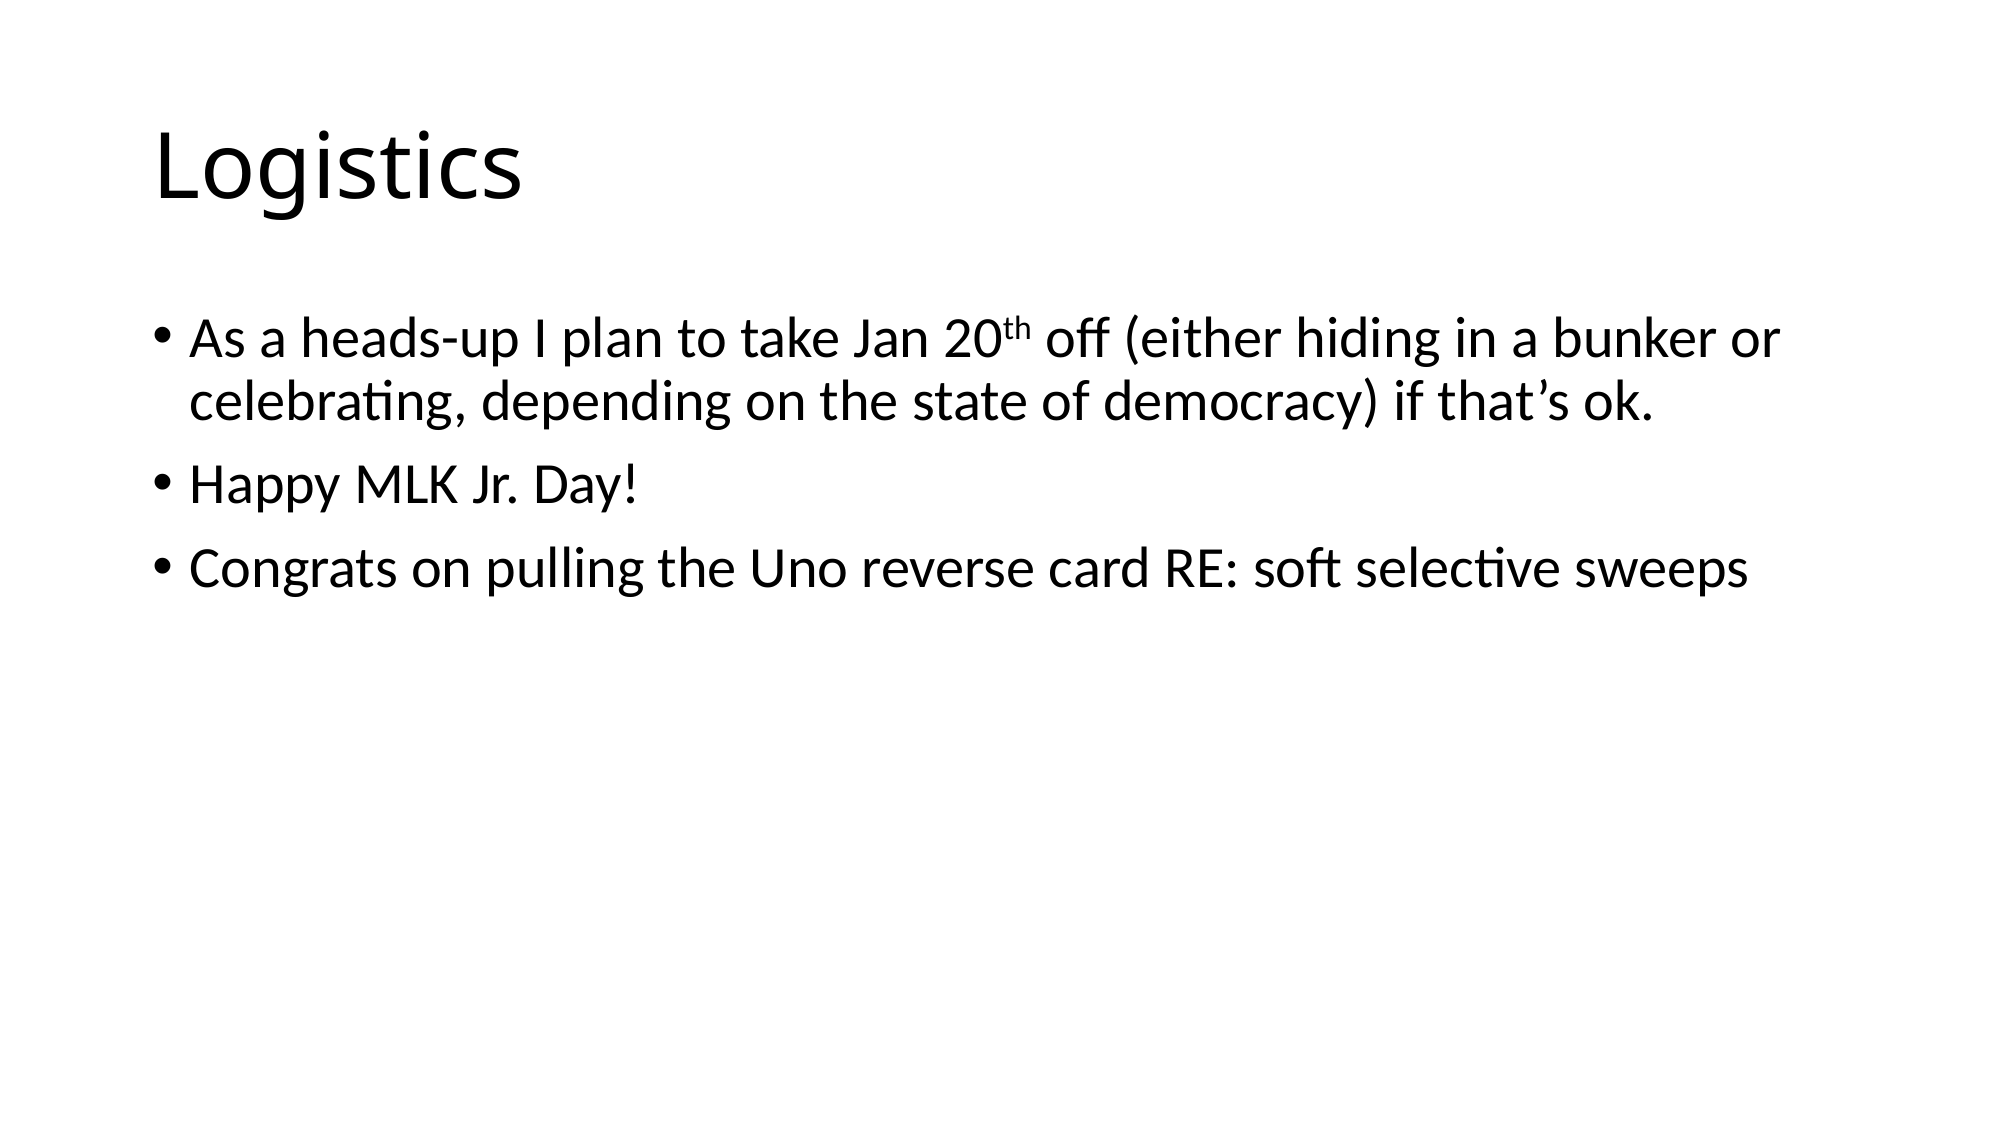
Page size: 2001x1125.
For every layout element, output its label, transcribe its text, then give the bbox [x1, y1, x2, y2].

list As a heads-up I plan to take Jan 20th off (either hiding in a bunker or celebrating, depending on the state of democracy) if that’s ok. Happy MLK Jr. Day! Congrats on pulling the Uno reverse card RE: soft selective sweeps [137, 299, 1863, 1014]
title Logistics [137, 59, 1863, 278]
